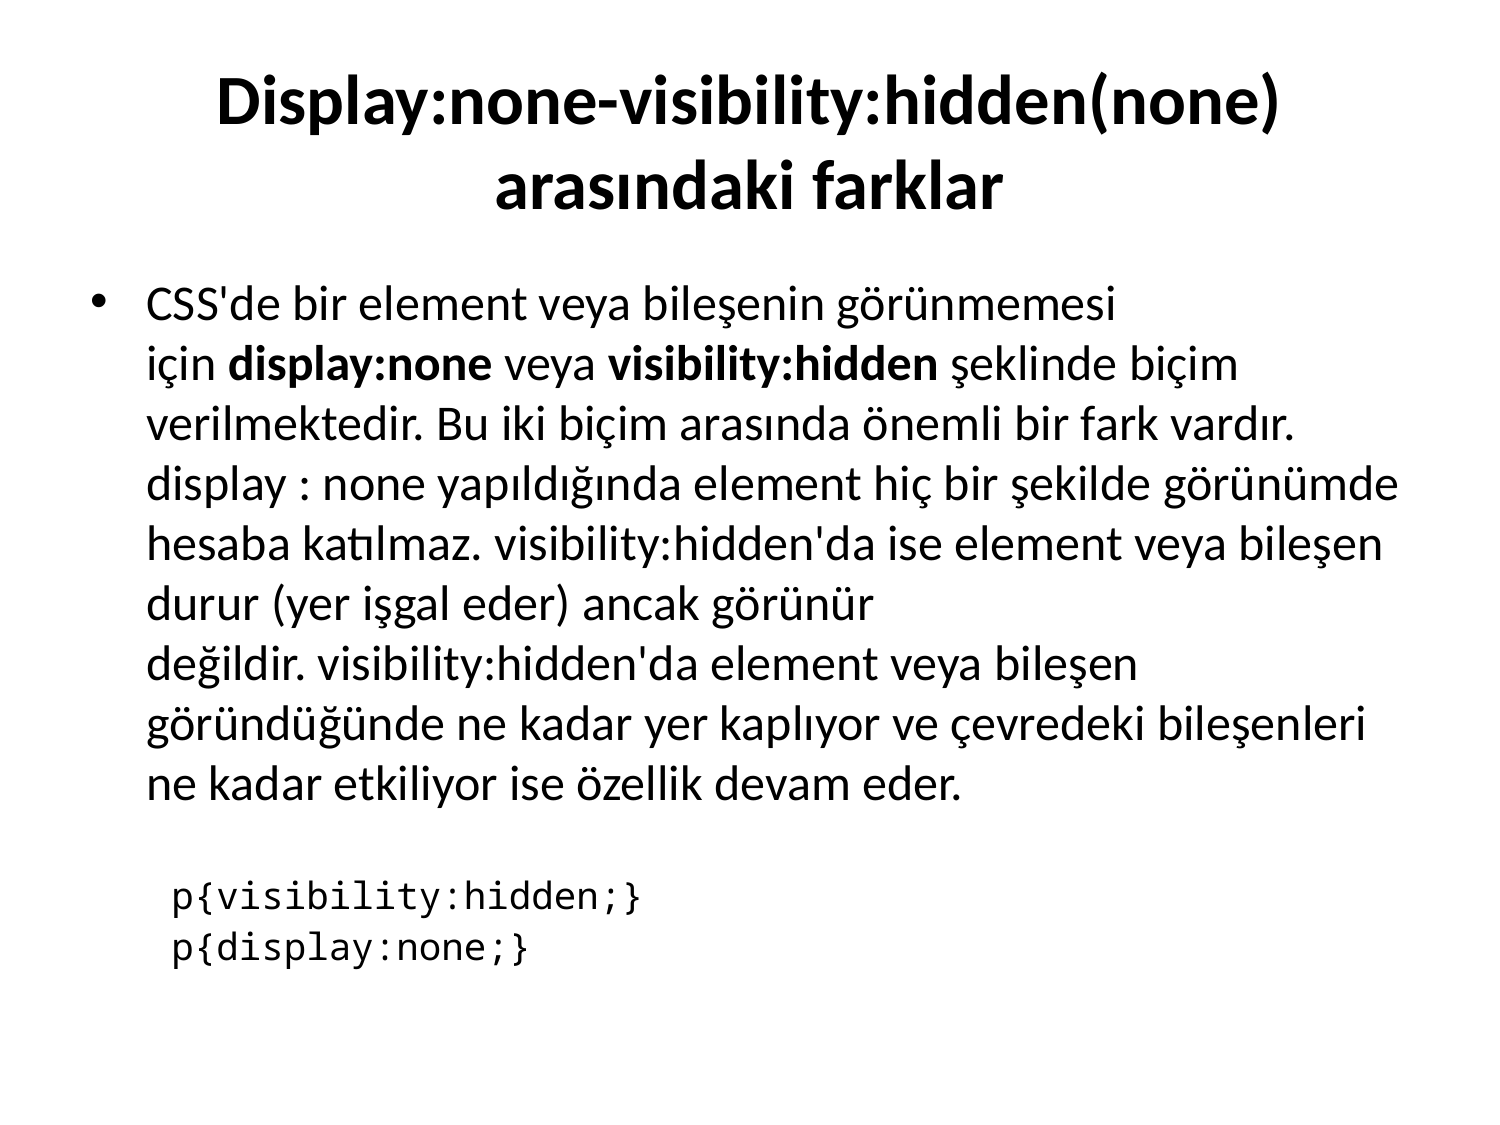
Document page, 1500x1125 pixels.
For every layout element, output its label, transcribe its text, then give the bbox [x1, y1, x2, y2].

list CSS'de bir element veya bileşenin görünmemesi için display:none veya visibility:hidden şeklinde biçim verilmektedir. Bu iki biçim arasında önemli bir fark vardır. display : none yapıldığında element hiç bir şekilde görünümde hesaba katılmaz. visibility:hidden'da ise element veya bileşen durur (yer işgal eder) ancak görünür değildir. visibility:hidden'da element veya bileşen göründüğünde ne kadar yer kaplıyor ve çevredeki bileşenleri ne kadar etkiliyor ise özellik devam eder. [75, 262, 1425, 1005]
table_header p{visibility:hidden;} p{display:none;} [171, 870, 1140, 972]
title Display:none-visibility:hidden(none) arasındaki farklar [75, 45, 1425, 233]
